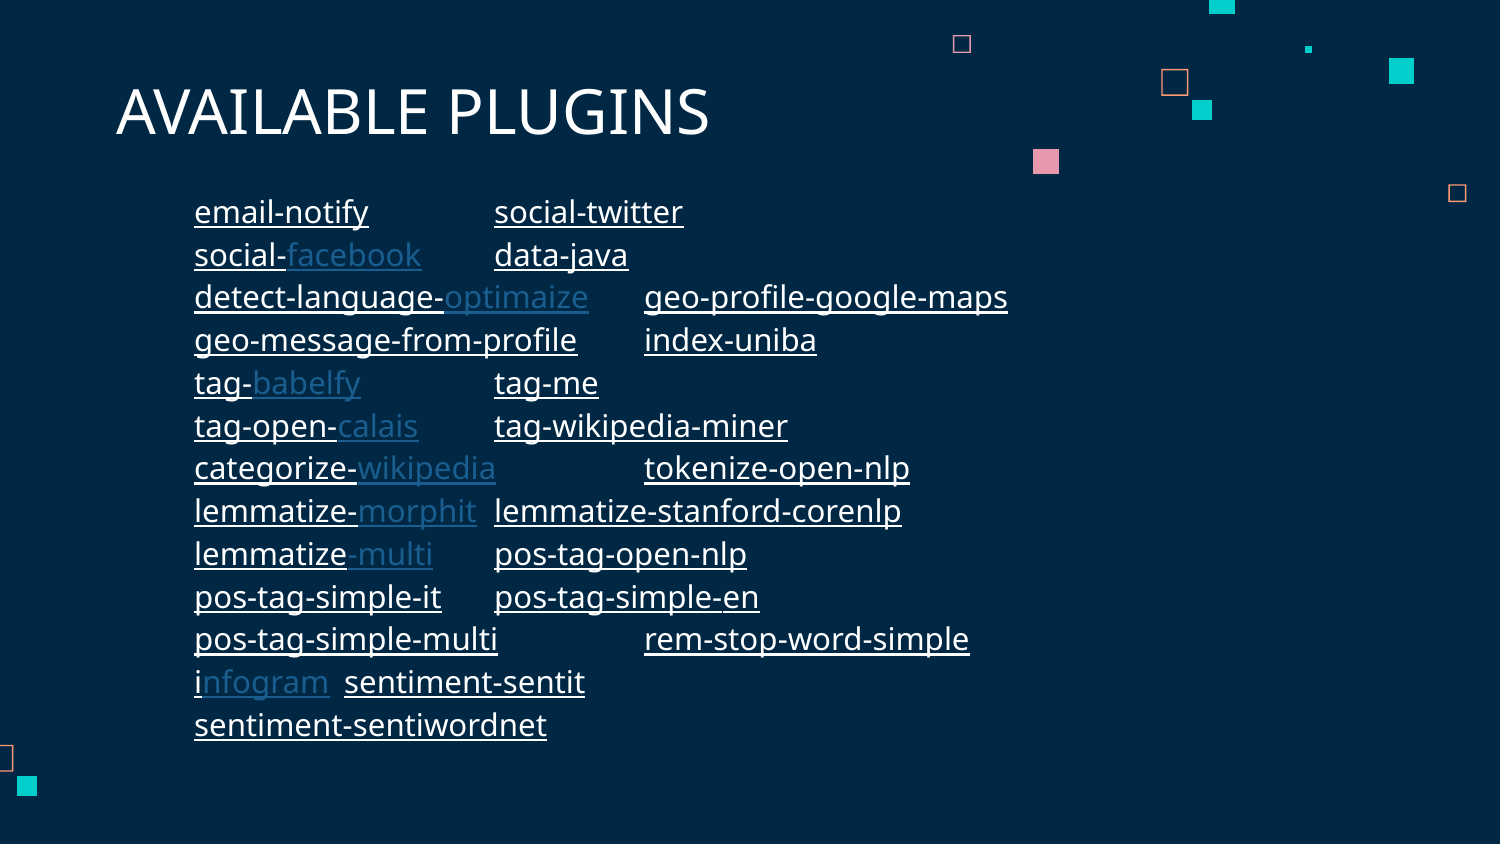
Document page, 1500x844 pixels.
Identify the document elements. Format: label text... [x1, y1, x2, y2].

title AVAILABLE PLUGINS [101, 67, 878, 163]
list email-notify social-twitter social-facebook data-java detect-language-optimaize geo-profile-google-maps geo-message-from-profile index-uniba tag-babelfy tag-me tag-open-calais tag-wikipedia-miner categorize-wikipedia tokenize-open-nlp lemmatize-morphit lemmatize-stanford-corenlp lemmatize-multi pos-tag-open-nlp pos-tag-simple-it pos-tag-simple-en pos-tag-simple-multi rem-stop-word-simple infogram sentiment-sentit sentiment-sentiwordnet [179, 176, 1470, 799]
